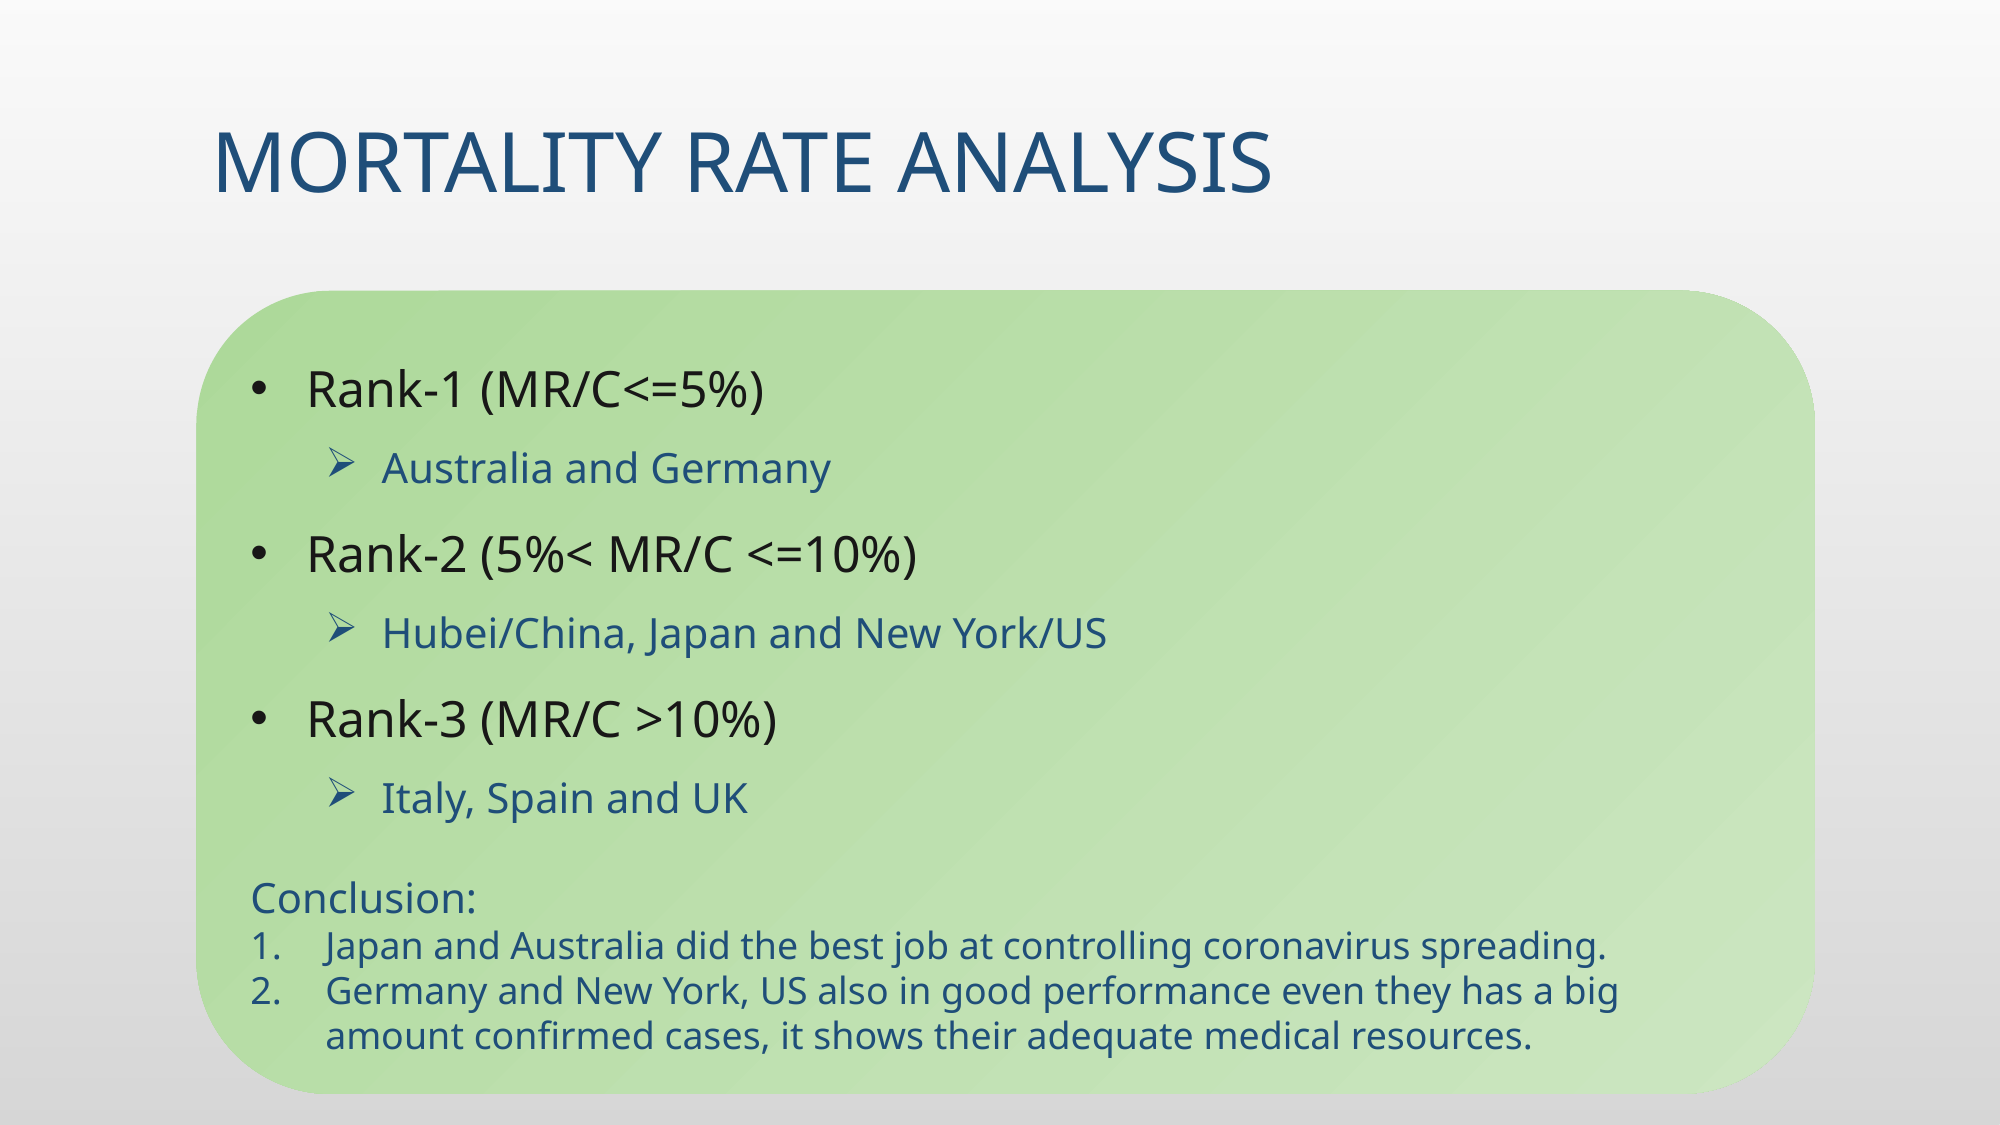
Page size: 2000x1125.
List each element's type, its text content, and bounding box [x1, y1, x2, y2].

title Mortality rate analysis [196, 54, 1738, 218]
text_box Rank-1 (MR/C<=5%) Australia and Germany Rank-2 (5%< MR/C <=10%) Hubei/China, Japan and New York/US Rank-3 (MR/C >10%) Italy, Spain and UK Conclusion: Japan and Australia did the best job at controlling coronavirus spreading. Germany and New York, US also in good performance even they has a big amount confirmed cases, it shows their adequate medical resources. [196, 290, 1815, 1094]
